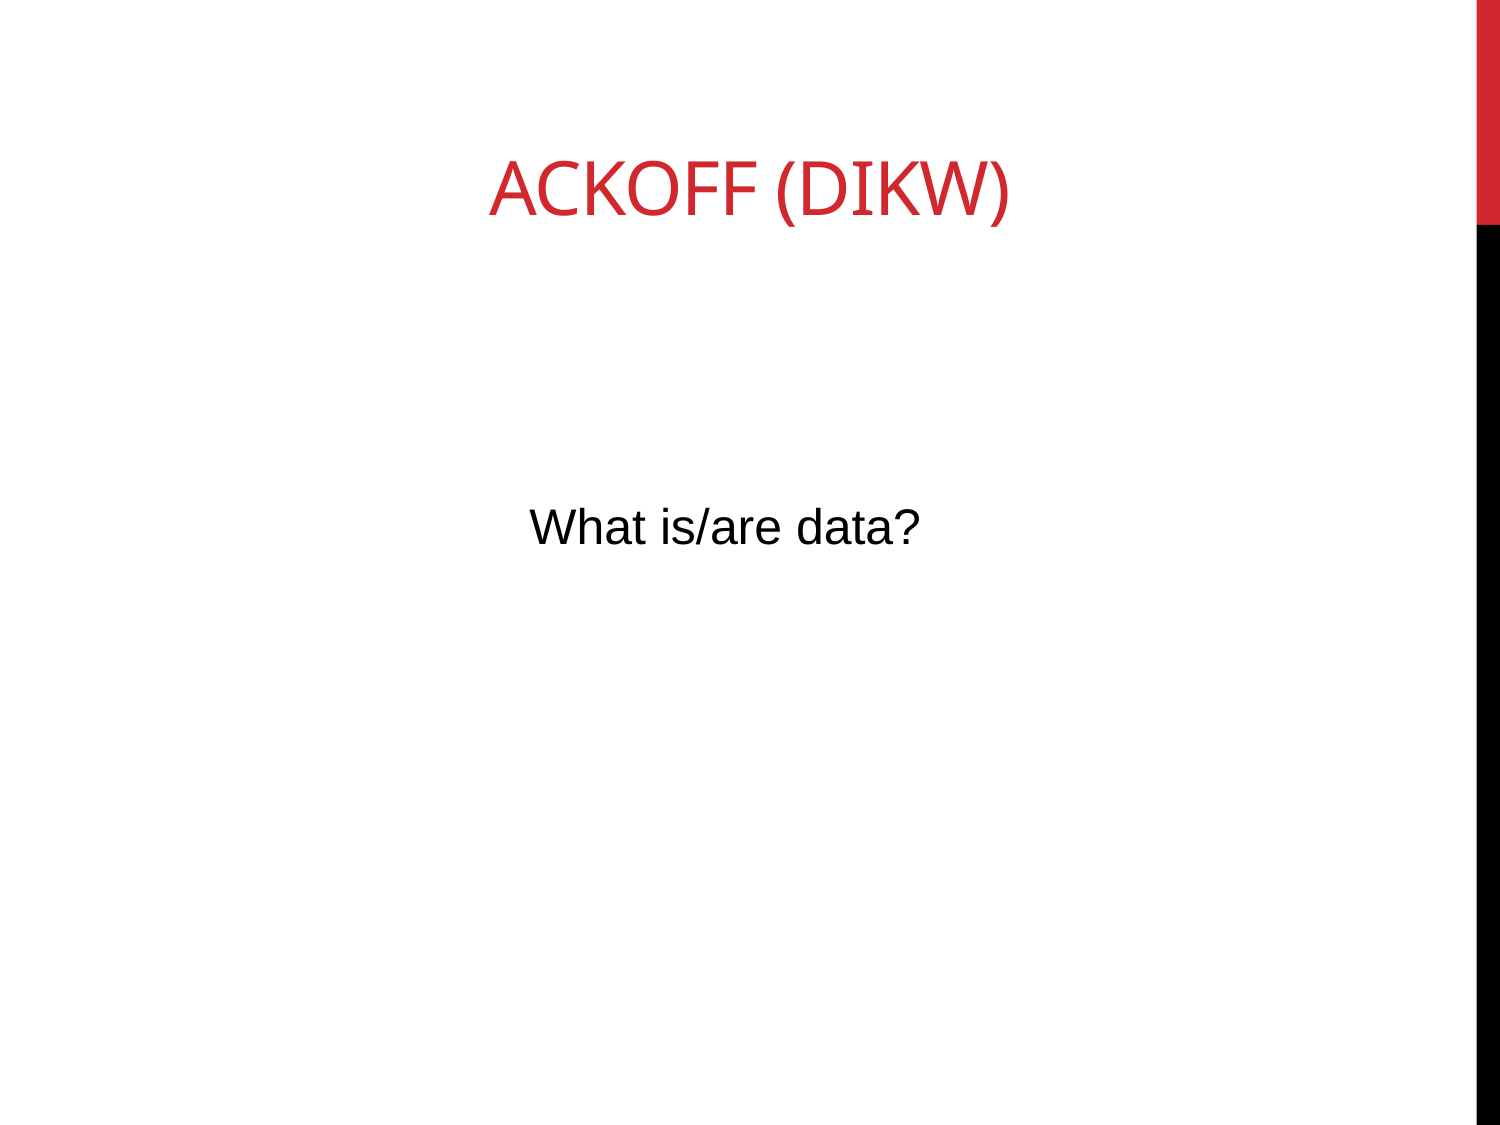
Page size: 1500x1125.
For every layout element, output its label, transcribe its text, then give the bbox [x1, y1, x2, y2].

text_box What is/are data? [514, 486, 937, 562]
title Ackoff (DIKW) [275, 12, 1225, 238]
